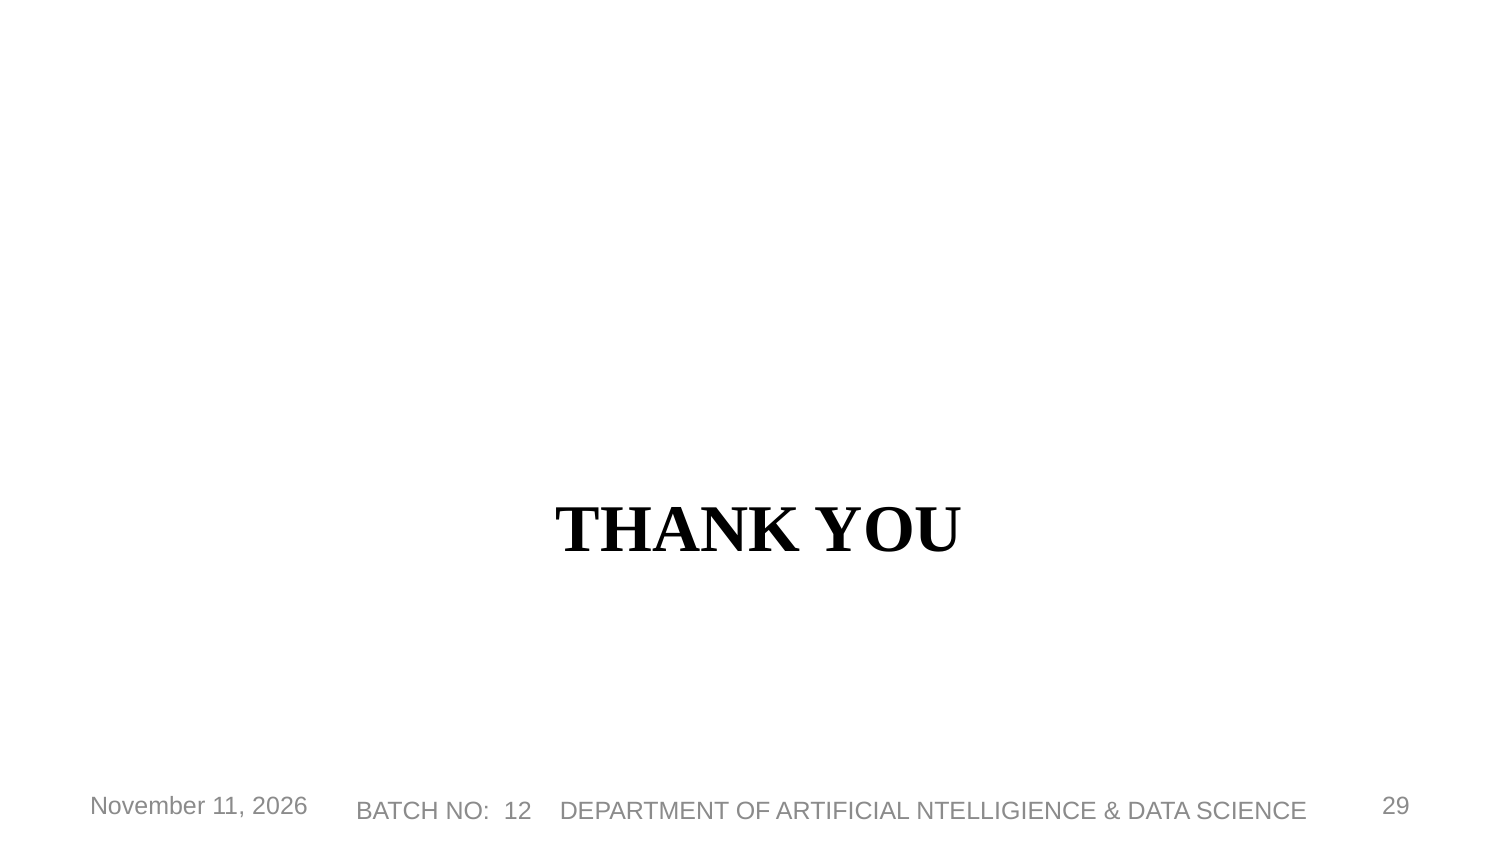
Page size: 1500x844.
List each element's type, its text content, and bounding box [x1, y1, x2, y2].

list THANK YOU [75, 196, 1425, 754]
slide_number 29 [1074, 782, 1425, 827]
footer BATCH NO: 12 DEPARTMENT OF ARTIFICIAL NTELLIGIENCE & DATA SCIENCE [335, 793, 1074, 827]
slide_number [75, 782, 425, 827]
